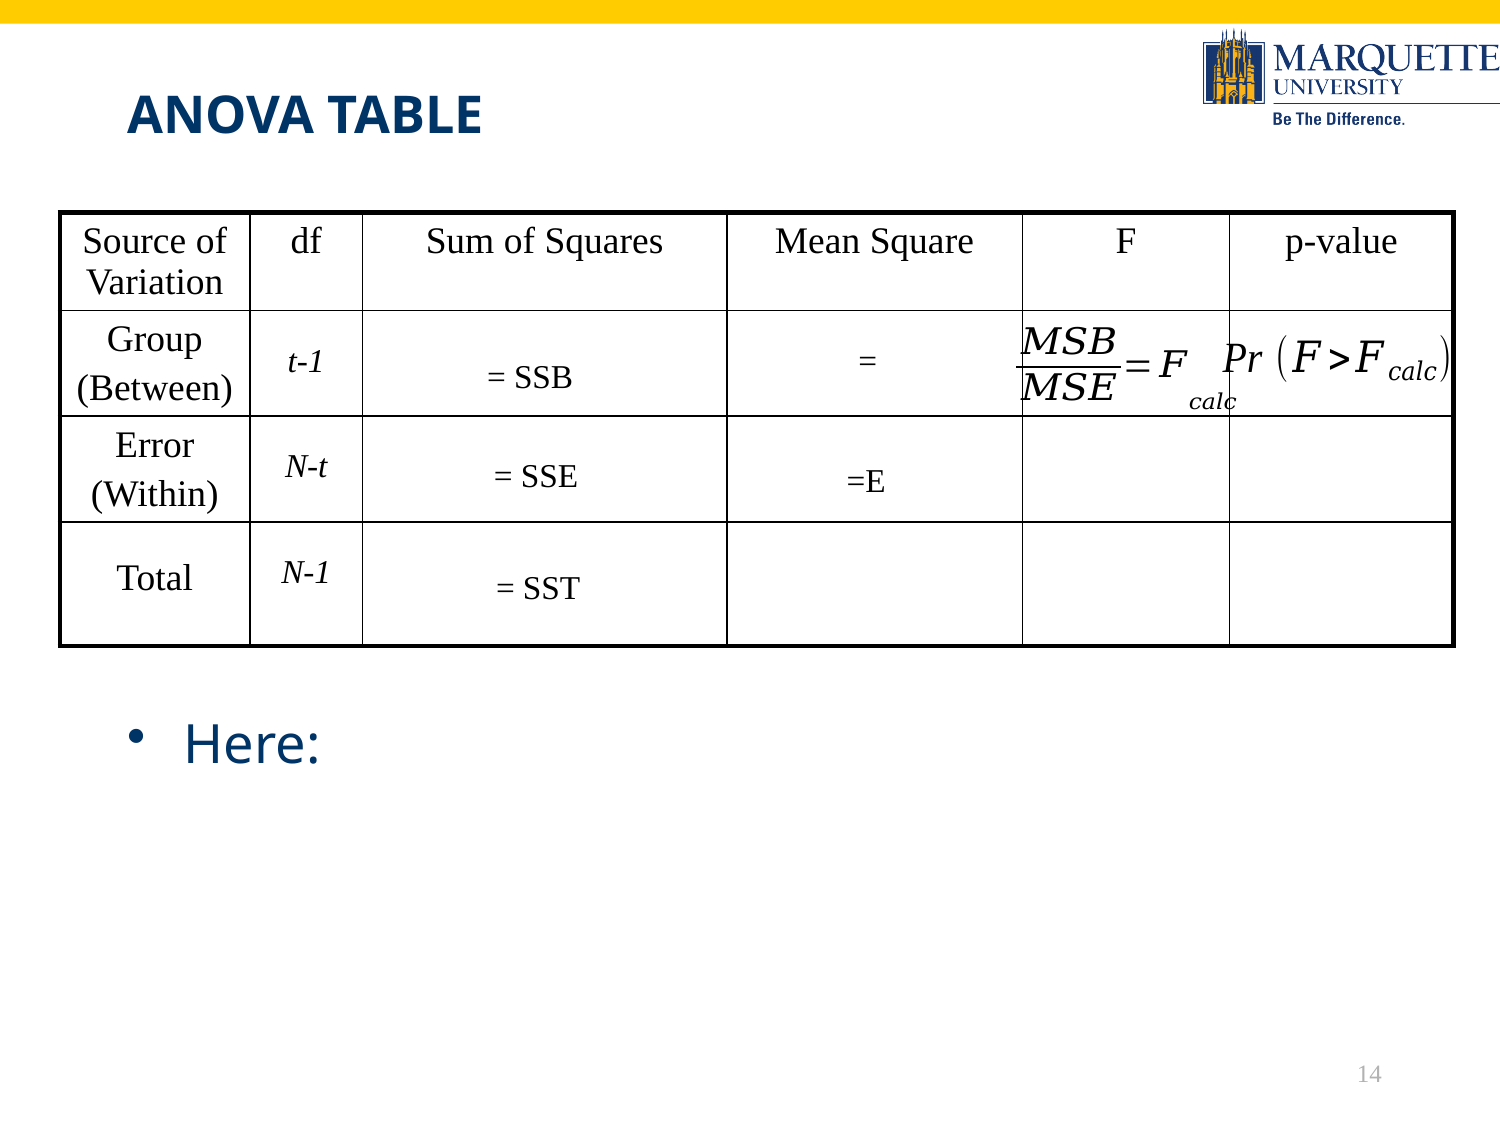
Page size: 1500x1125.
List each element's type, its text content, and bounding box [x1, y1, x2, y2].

table_cell [1023, 523, 1229, 644]
table_cell [1023, 417, 1229, 521]
picture [1203, 27, 1500, 125]
table_cell [363, 417, 726, 521]
table_header F [1023, 215, 1229, 310]
table_cell Total [62, 523, 249, 644]
table_cell [728, 417, 1022, 521]
table_cell [1230, 311, 1451, 415]
table_cell Error (Within) [62, 417, 249, 521]
table_cell Group (Between) [62, 311, 249, 415]
table_header df [251, 215, 362, 310]
table_header Mean Square [728, 215, 1022, 310]
table_header Sum of Squares [363, 215, 726, 310]
table_header p-value [1230, 215, 1451, 310]
table_cell t-1 [251, 311, 362, 415]
table_cell [1230, 417, 1451, 521]
title Anova Table [112, 50, 1388, 175]
table_cell [363, 523, 726, 644]
table_cell [728, 523, 1022, 644]
table_cell [363, 311, 726, 415]
table_cell N-1 [251, 523, 362, 644]
table_header Source of Variation [62, 215, 249, 310]
table_cell [728, 311, 1022, 415]
table_cell N-t [251, 417, 362, 521]
slide_number 14 [1059, 1042, 1397, 1103]
table_cell [1230, 523, 1451, 644]
table_cell [1023, 311, 1229, 415]
